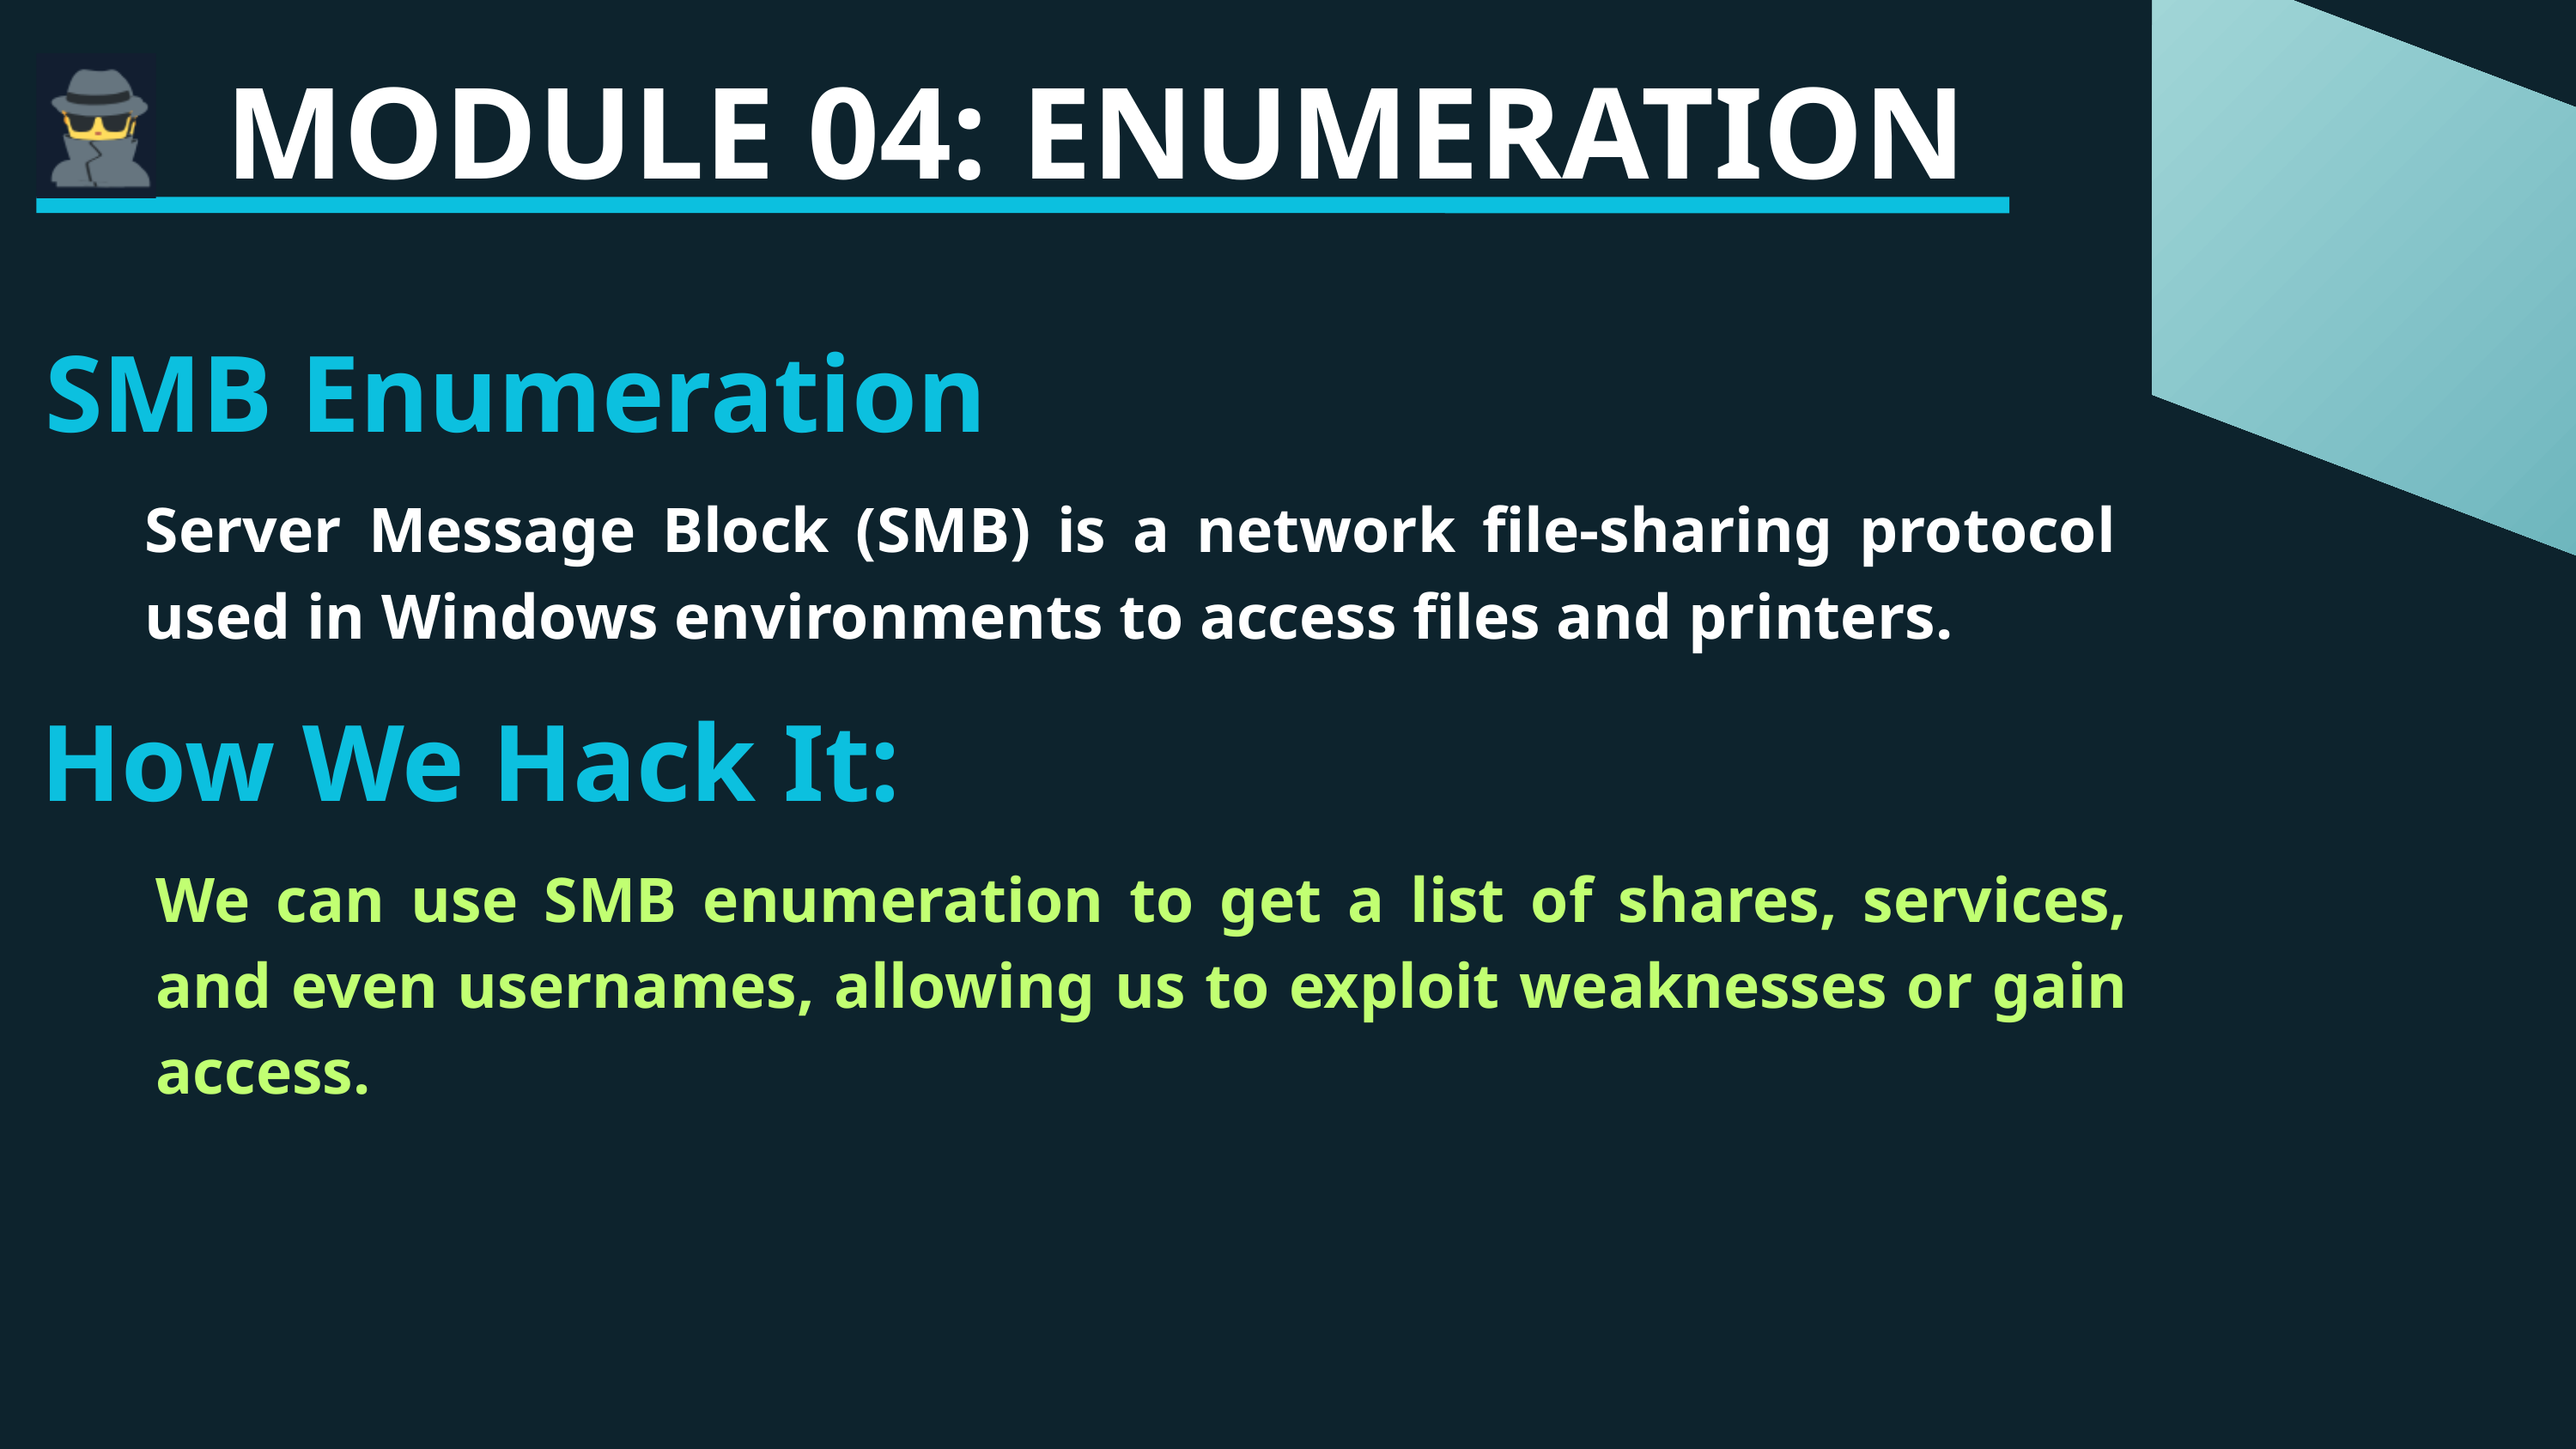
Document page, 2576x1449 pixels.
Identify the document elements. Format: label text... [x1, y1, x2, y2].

text_box [36, 53, 156, 198]
text_box We can use SMB enumeration to get a list of shares, services, and even usernames, allowing us to exploit weaknesses or gain access. [155, 848, 2129, 1106]
text_box MODULE 04: ENUMERATION [0, 58, 2219, 204]
text_box SMB Enumeration [0, 306, 1079, 454]
text_box Server Message Block (SMB) is a network file-sharing protocol used in Windows environments to access files and printers. [144, 479, 2118, 652]
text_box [2223, 0, 2576, 828]
text_box How We Hack It: [36, 675, 906, 823]
